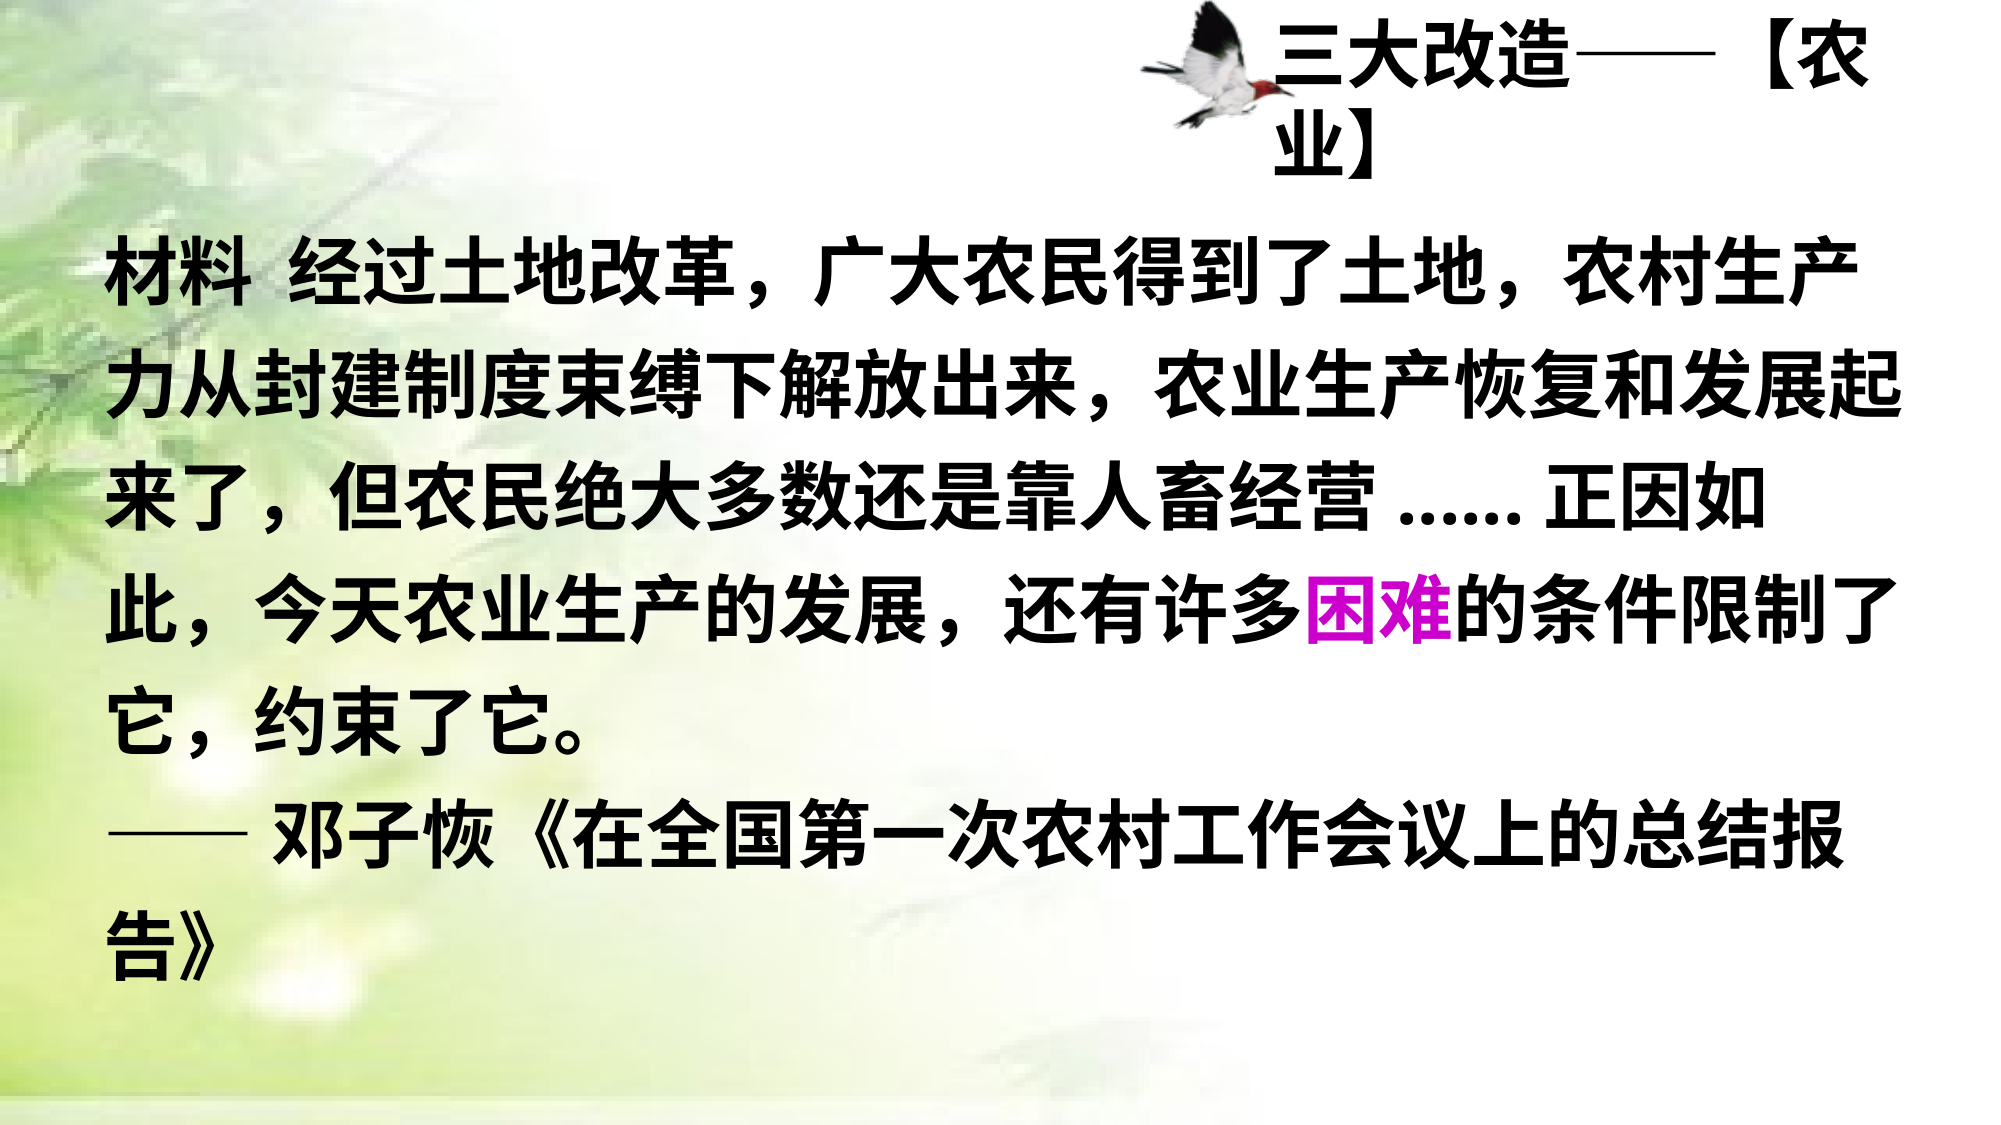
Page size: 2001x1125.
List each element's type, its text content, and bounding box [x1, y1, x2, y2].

picture [0, 0, 2001, 1125]
text_box 三大改造——【农业】 [1420, 0, 2000, 195]
text_box 材料 经过土地改革，广大农民得到了土地，农村生产力从封建制度束缚下解放出来，农业生产恢复和发展起来了，但农民绝大多数还是靠人畜经营......正因如此，今天农业生产的发展，还有许多困难的条件限制了它，约束了它。 ——邓子恢《在全国第一次农村工作会议上的总结报告》 [88, 194, 1925, 997]
